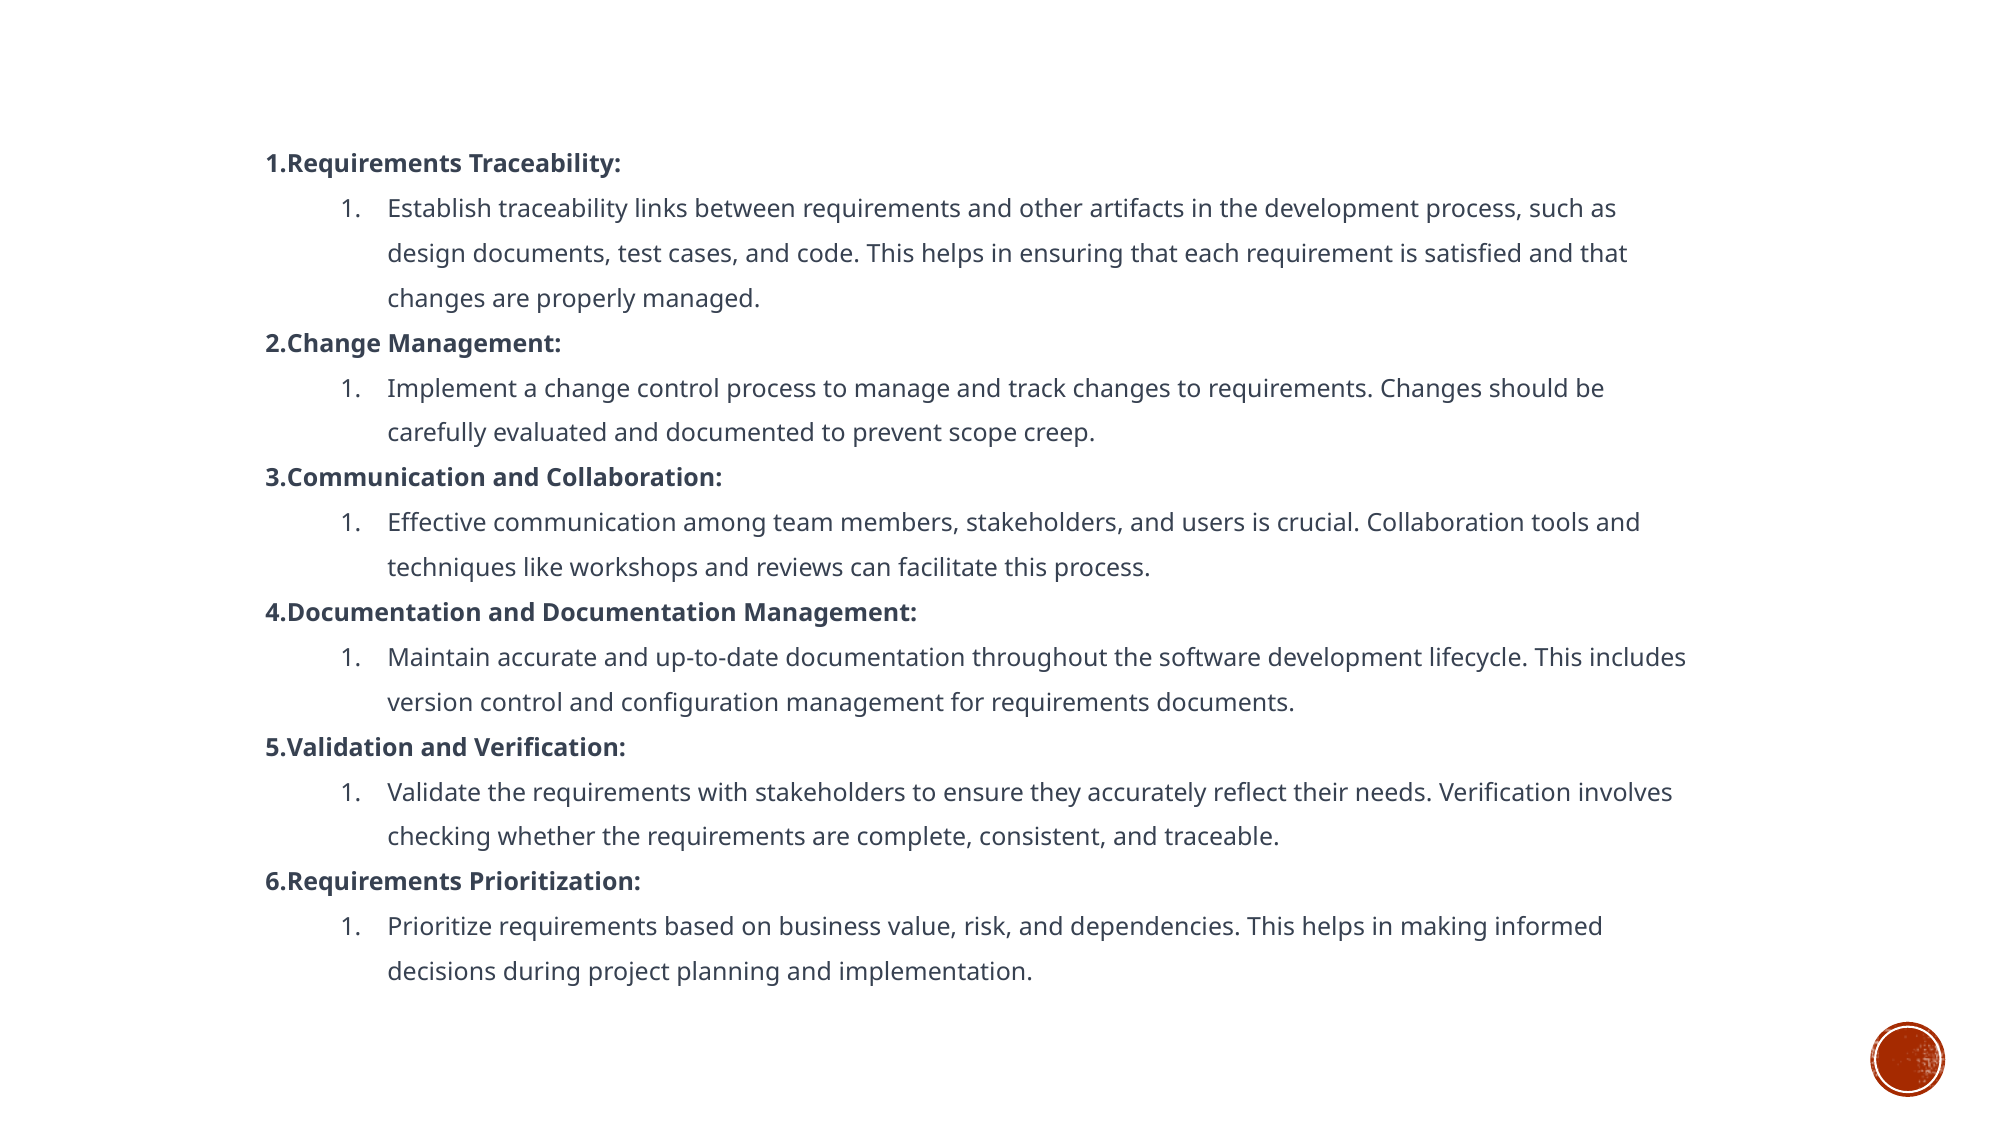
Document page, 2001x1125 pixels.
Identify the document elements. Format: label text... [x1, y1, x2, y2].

text_box Requirements Traceability: Establish traceability links between requirements and other artifacts in the development process, such as design documents, test cases, and code. This helps in ensuring that each requirement is satisfied and that changes are properly managed. Change Management: Implement a change control process to manage and track changes to requirements. Changes should be carefully evaluated and documented to prevent scope creep. Communication and Collaboration: Effective communication among team members, stakeholders, and users is crucial. Collaboration tools and techniques like workshops and reviews can facilitate this process. Documentation and Documentation Management: Maintain accurate and up-to-date documentation throughout the software development lifecycle. This includes version control and configuration management for requirements documents. Validation and Verification: Validate the requirements with stakeholders to ensure they accurately reflect their needs. Verification involves checking whether the requirements are complete, consistent, and traceable. Requirements Prioritization: Prioritize requirements based on business value, risk, and dependencies. This helps in making informed decisions during project planning and implementation. [250, 90, 1708, 993]
